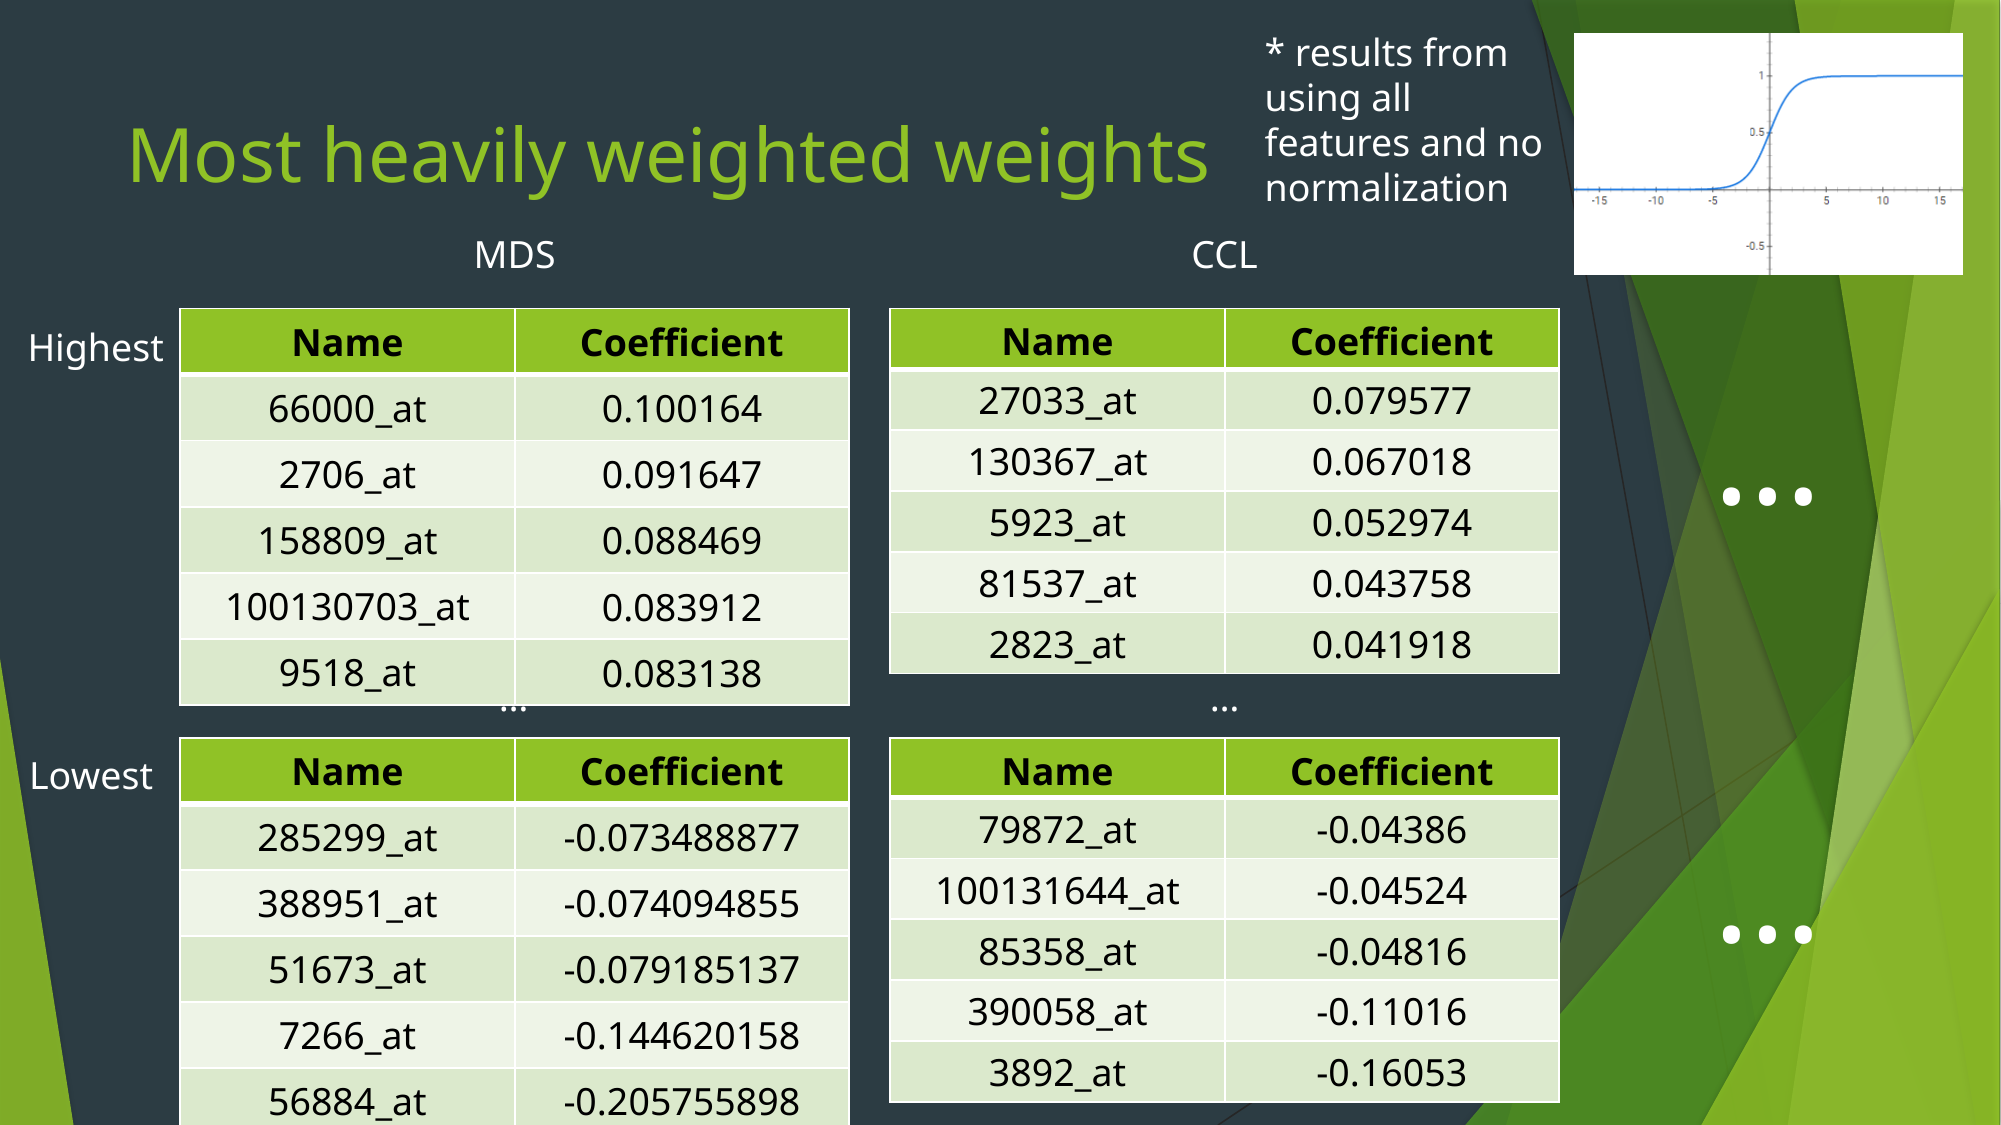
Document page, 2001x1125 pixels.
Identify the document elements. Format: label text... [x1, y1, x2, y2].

text_box CCL [890, 223, 1560, 284]
picture [1573, 33, 1963, 276]
table_cell 100131644_at [891, 859, 1224, 918]
table_cell -0.205755898 [516, 1069, 848, 1125]
table_cell -0.04386 [1226, 800, 1558, 858]
table_cell 3892_at [891, 1042, 1224, 1101]
table_header Name [181, 739, 514, 801]
text_box … [1195, 666, 1255, 727]
table_cell 158809_at [181, 508, 514, 572]
table_cell 7266_at [181, 1003, 514, 1067]
text_box Lowest [14, 744, 168, 804]
table_cell -0.074094855 [516, 871, 848, 935]
table_cell 285299_at [181, 807, 514, 869]
table_cell 27033_at [891, 372, 1224, 429]
table_cell 79872_at [891, 800, 1224, 858]
table_cell 0.083912 [516, 574, 848, 638]
table_header Name [891, 309, 1224, 367]
table_cell 0.100164 [516, 377, 848, 440]
table_header Name [891, 739, 1224, 795]
table_cell 100130703_at [181, 574, 514, 638]
text_box … [484, 666, 544, 727]
table_cell 5923_at [891, 492, 1224, 551]
table_cell 0.088469 [516, 508, 848, 572]
table_cell 51673_at [181, 937, 514, 1001]
table_cell 390058_at [891, 981, 1224, 1040]
table_cell -0.079185137 [516, 937, 848, 1001]
table_header Coefficient [516, 309, 848, 372]
table_cell 0.067018 [1226, 431, 1558, 490]
text_box Highest [12, 316, 179, 377]
table_cell -0.04524 [1226, 859, 1558, 918]
table_cell 130367_at [891, 431, 1224, 490]
text_box … [1699, 359, 1838, 539]
title Most heavily weighted weights [111, 99, 1522, 317]
table_header Coefficient [516, 739, 848, 801]
table_cell 0.091647 [516, 441, 848, 506]
table_cell 85358_at [891, 920, 1224, 979]
table_cell -0.144620158 [516, 1003, 848, 1067]
table_cell -0.16053 [1226, 1042, 1558, 1101]
table_cell 56884_at [181, 1069, 514, 1125]
table_cell 0.083138 [516, 640, 848, 704]
table_cell 388951_at [181, 871, 514, 935]
table_cell -0.04816 [1226, 920, 1558, 979]
text_box … [1699, 797, 1838, 978]
table_cell 81537_at [891, 553, 1224, 612]
table_cell 2823_at [891, 613, 1224, 673]
table_cell 66000_at [181, 377, 514, 440]
table_cell 0.043758 [1226, 553, 1558, 612]
table_cell 0.079577 [1226, 372, 1558, 429]
table_cell -0.073488877 [516, 807, 848, 869]
table_cell 0.052974 [1226, 492, 1558, 551]
table_header Name [181, 309, 514, 372]
table_cell 2706_at [181, 441, 514, 506]
table_cell 9518_at [181, 640, 514, 704]
table_header Coefficient [1226, 739, 1558, 795]
table_cell 0.041918 [1226, 613, 1558, 673]
text_box * results from using all features and no normalization [1249, 21, 1563, 217]
table_header Coefficient [1226, 309, 1558, 367]
table_cell -0.11016 [1226, 981, 1558, 1040]
text_box MDS [180, 223, 850, 284]
